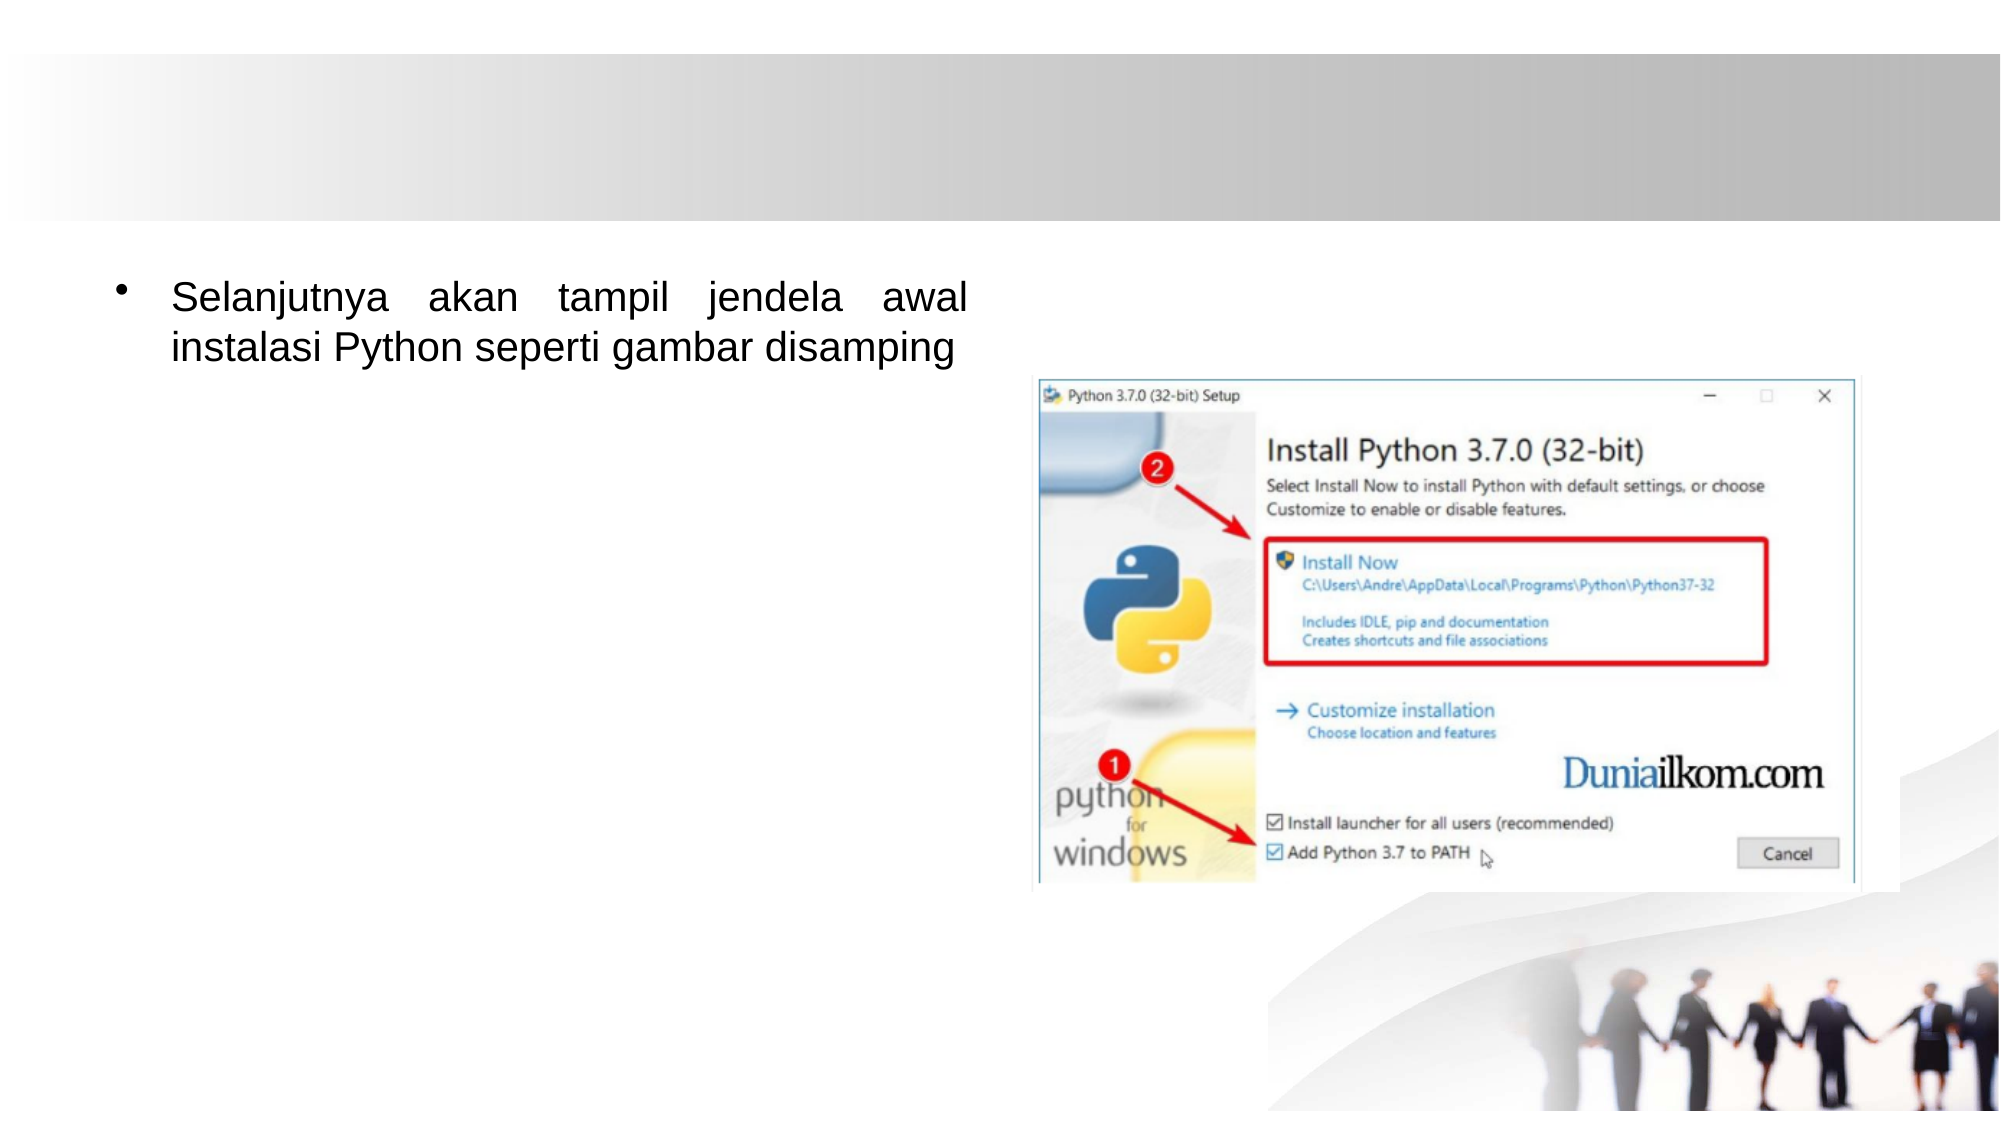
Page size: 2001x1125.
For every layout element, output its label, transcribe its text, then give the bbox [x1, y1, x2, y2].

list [1016, 375, 1900, 892]
list Selanjutnya akan tampil jendela awal instalasi Python seperti gambar disamping [99, 262, 984, 1006]
picture [1268, 728, 1999, 1111]
